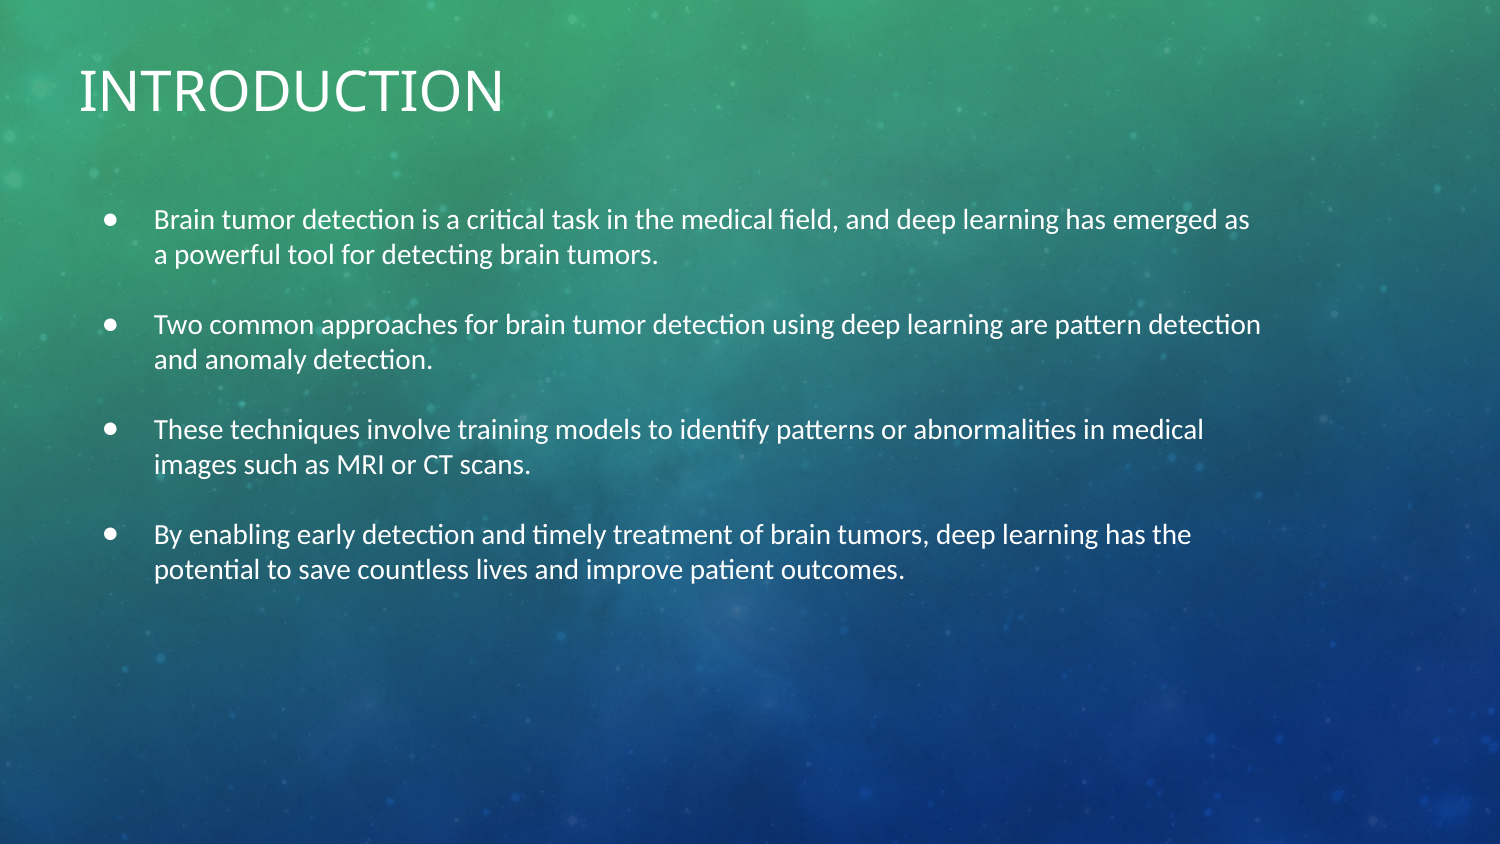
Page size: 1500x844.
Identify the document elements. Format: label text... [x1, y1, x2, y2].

list ‎ [780, 294, 1437, 800]
list Brain tumor detection is a critical task in the medical field, and deep learning has emerged as a powerful tool for detecting brain tumors. Two common approaches for brain tumor detection using deep learning are pattern detection and anomaly detection. These techniques involve training models to identify patterns or abnormalities in medical images such as MRI or CT scans. By enabling early detection and timely treatment of brain tumors, deep learning has the potential to save countless lives and improve patient outcomes. [63, 185, 1279, 617]
title INTRODUCTION [63, 25, 1437, 138]
picture [0, 0, 1500, 844]
